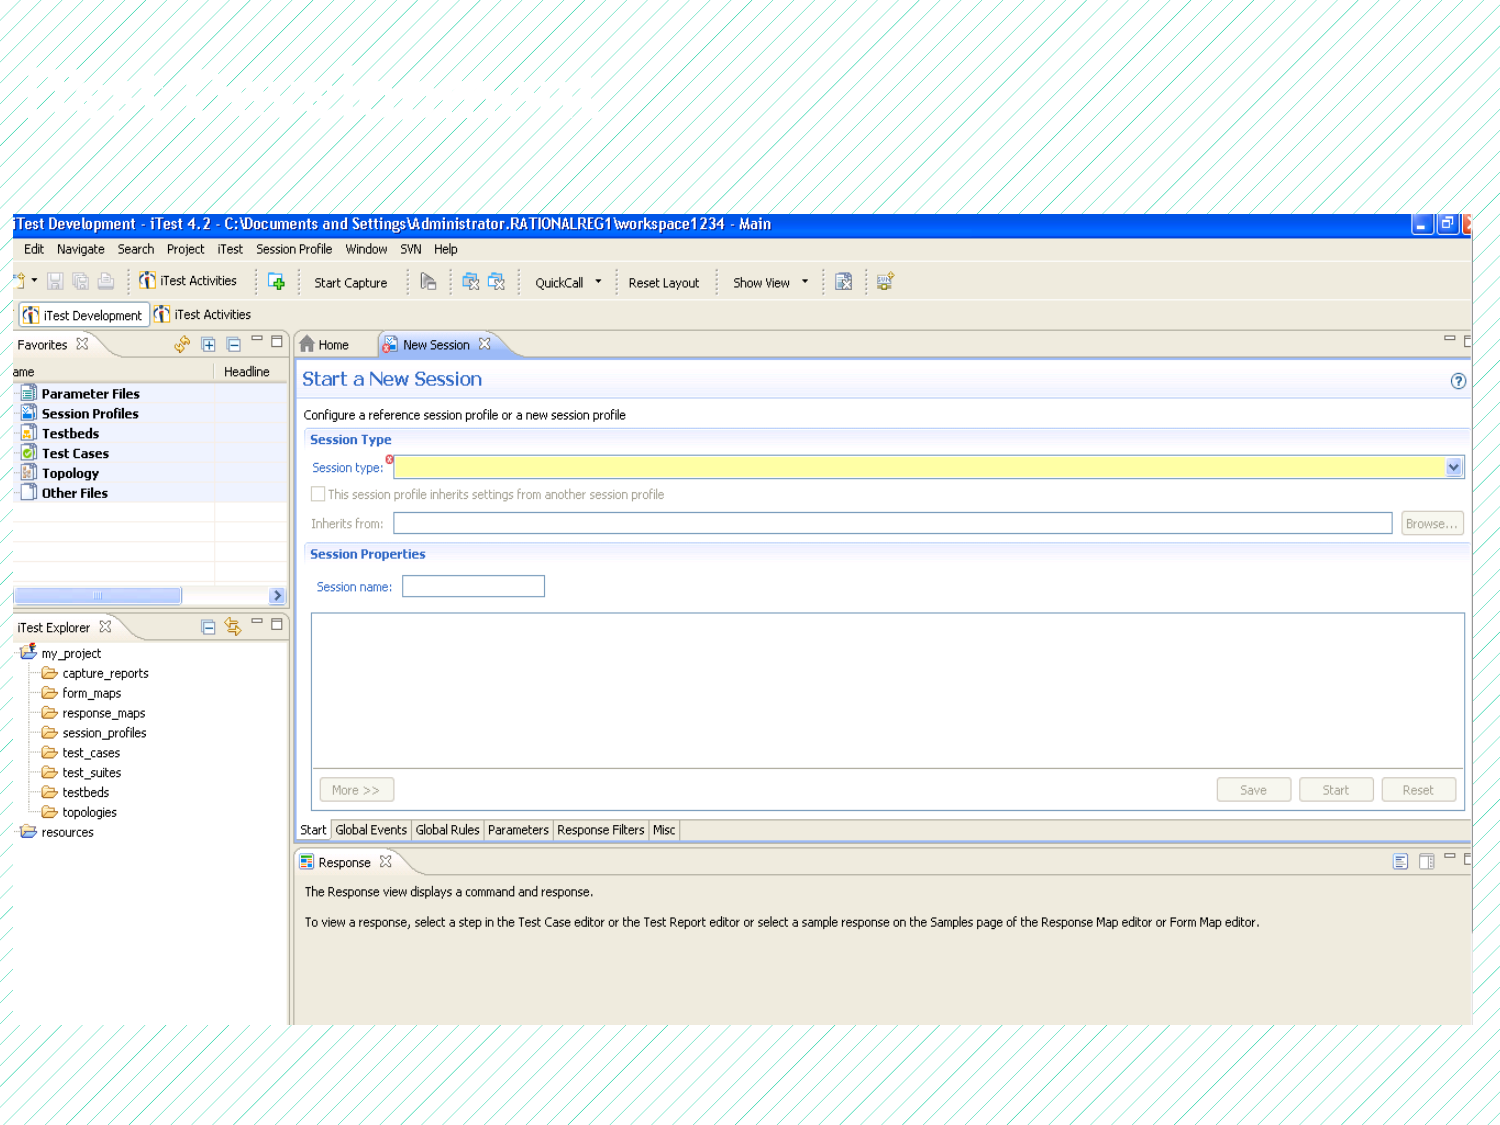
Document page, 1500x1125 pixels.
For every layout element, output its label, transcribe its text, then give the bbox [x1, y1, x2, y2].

text_box iTest Development [8, 19, 1359, 207]
picture [12, 214, 1473, 1026]
